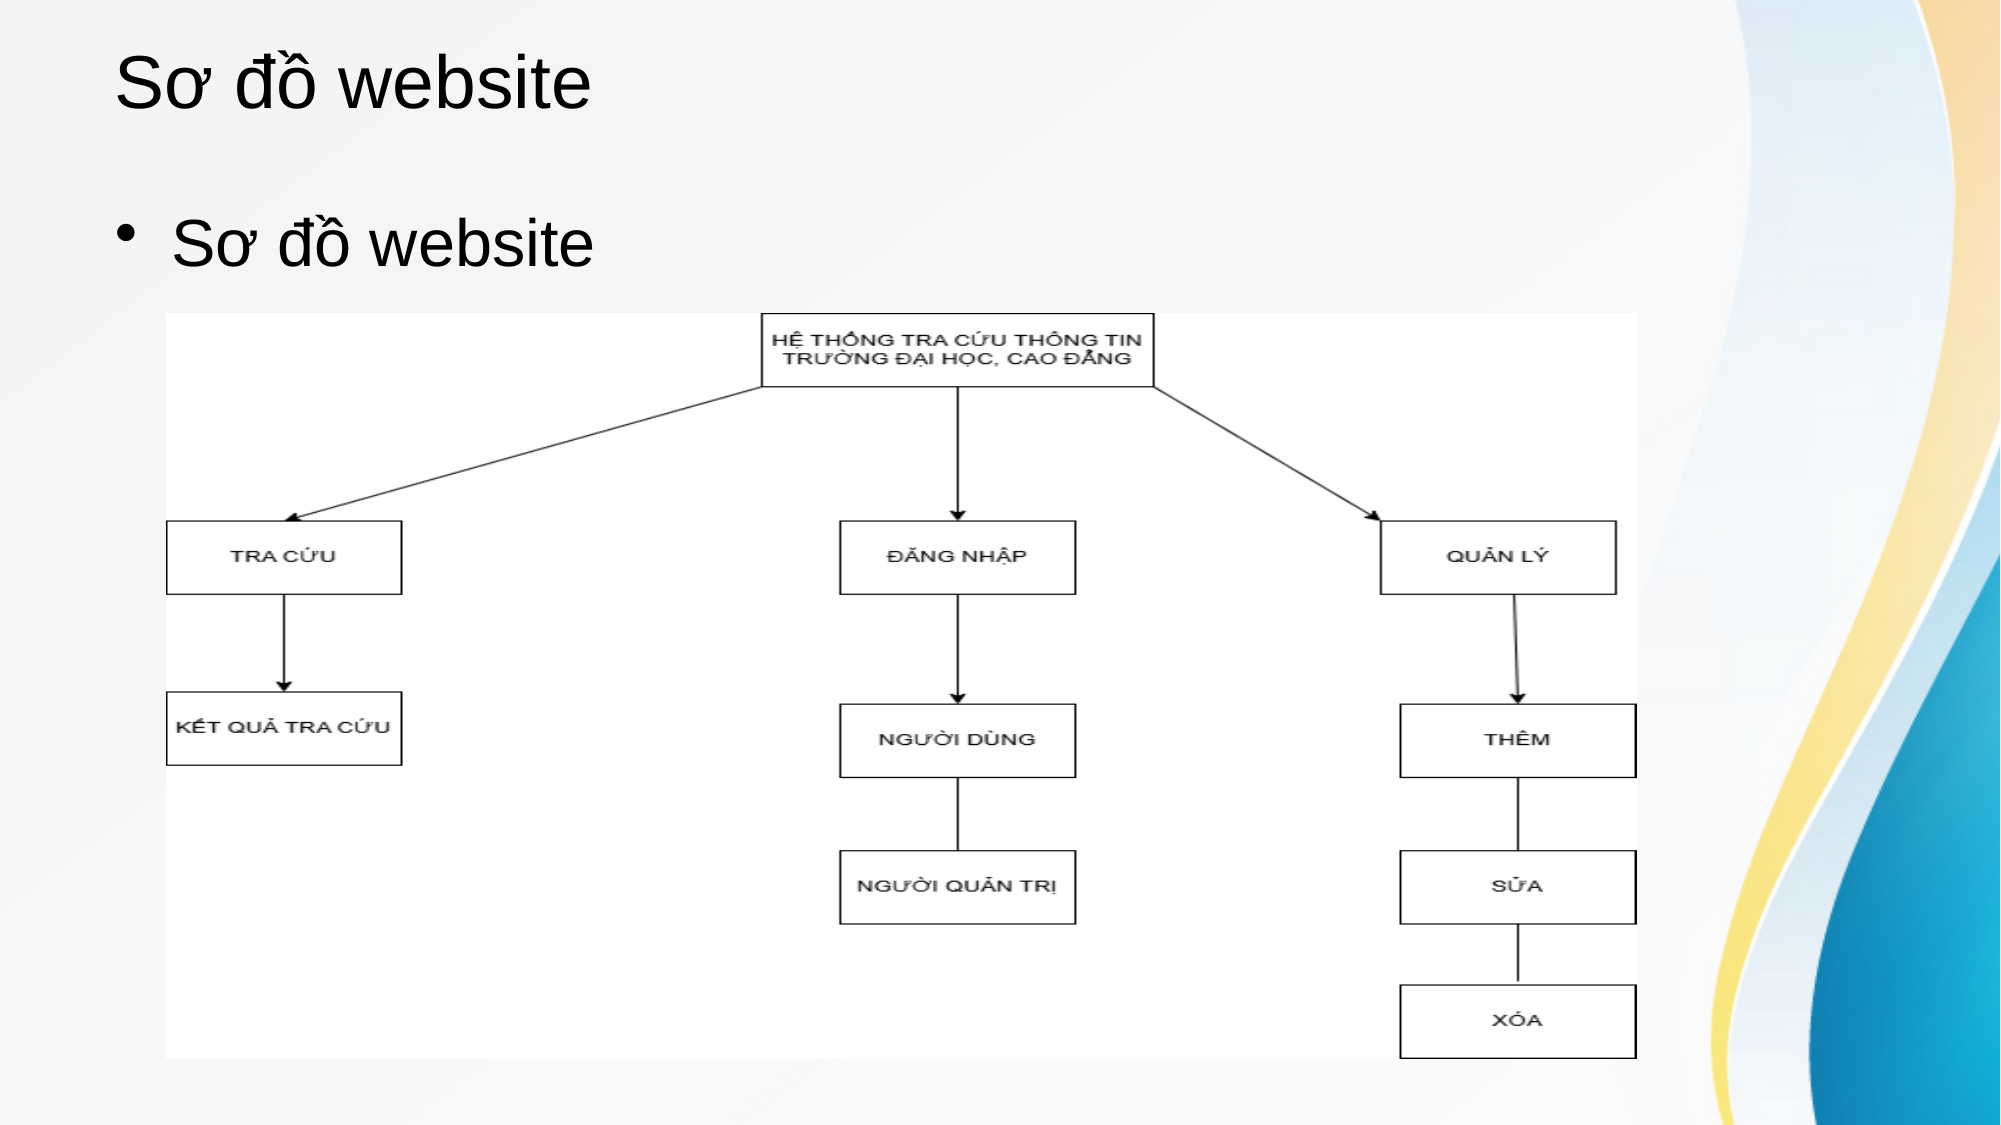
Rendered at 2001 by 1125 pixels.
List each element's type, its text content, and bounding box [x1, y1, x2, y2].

list Sơ đồ website [99, 192, 1901, 1006]
picture [0, 0, 2001, 1125]
title Sơ đồ website [99, 30, 1901, 127]
